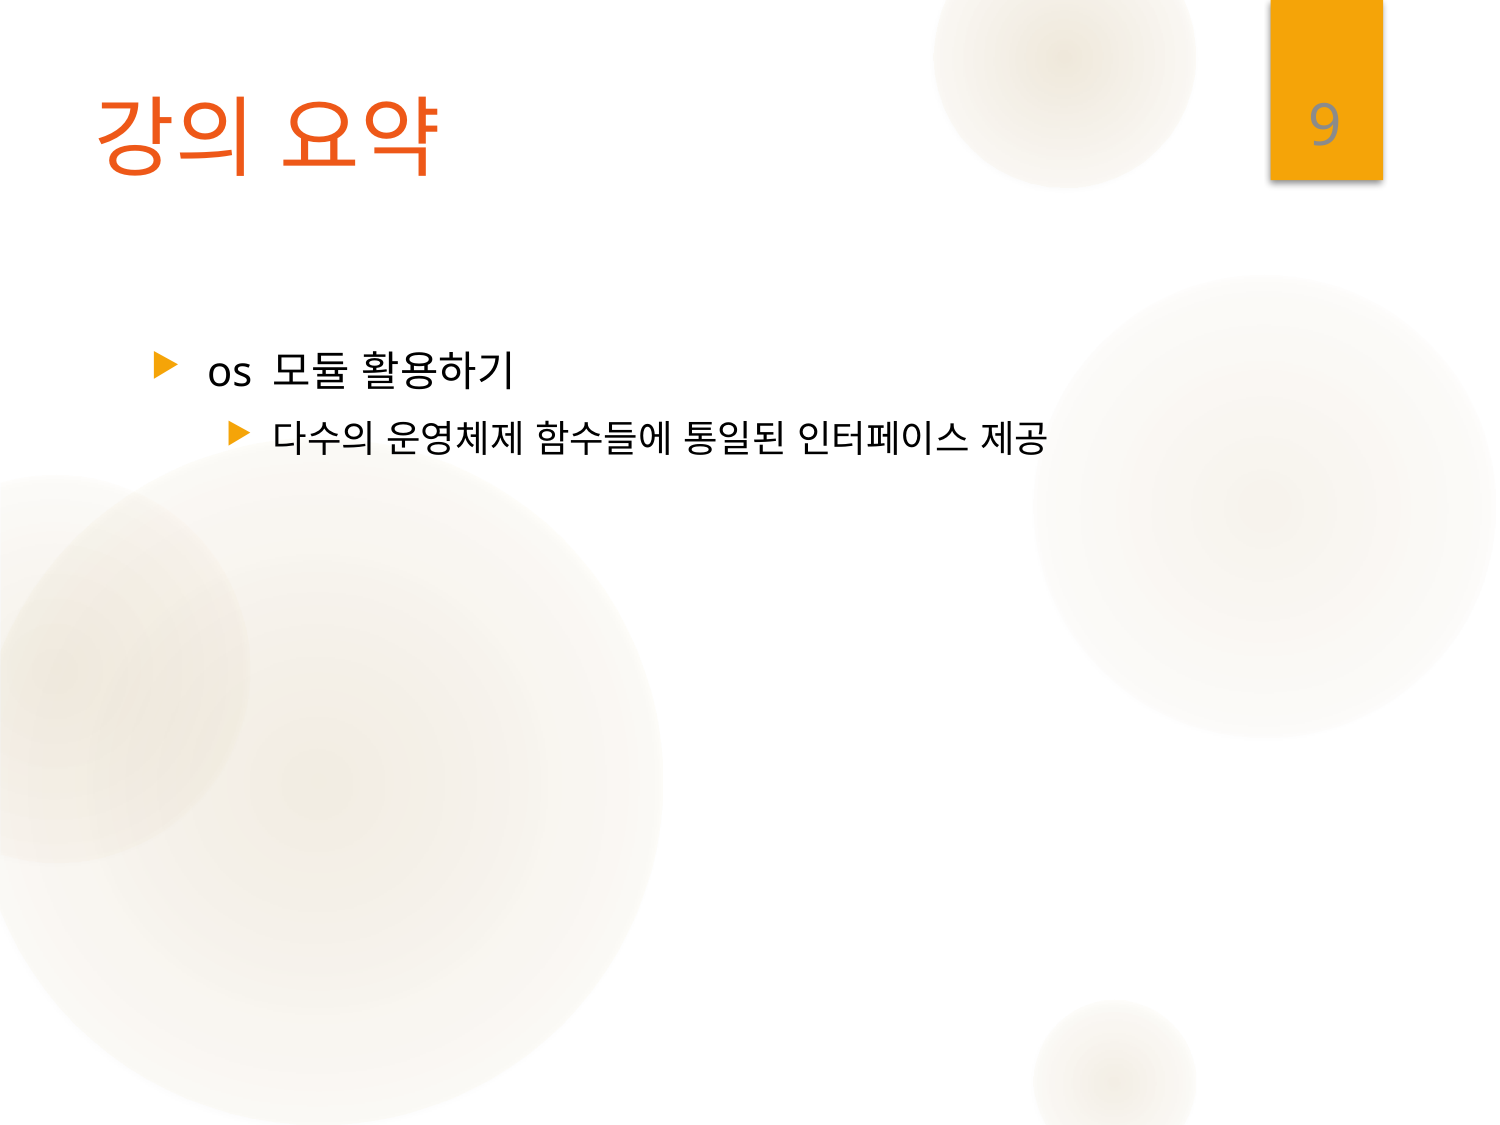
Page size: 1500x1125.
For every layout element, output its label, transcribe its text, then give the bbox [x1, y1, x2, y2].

title 강의 요약 [79, 74, 1237, 304]
list os 모듈 활용하기 다수의 운영체제 함수들에 통일된 인터페이스 제공 [135, 336, 1237, 1025]
slide_number 9 [1273, 48, 1378, 175]
